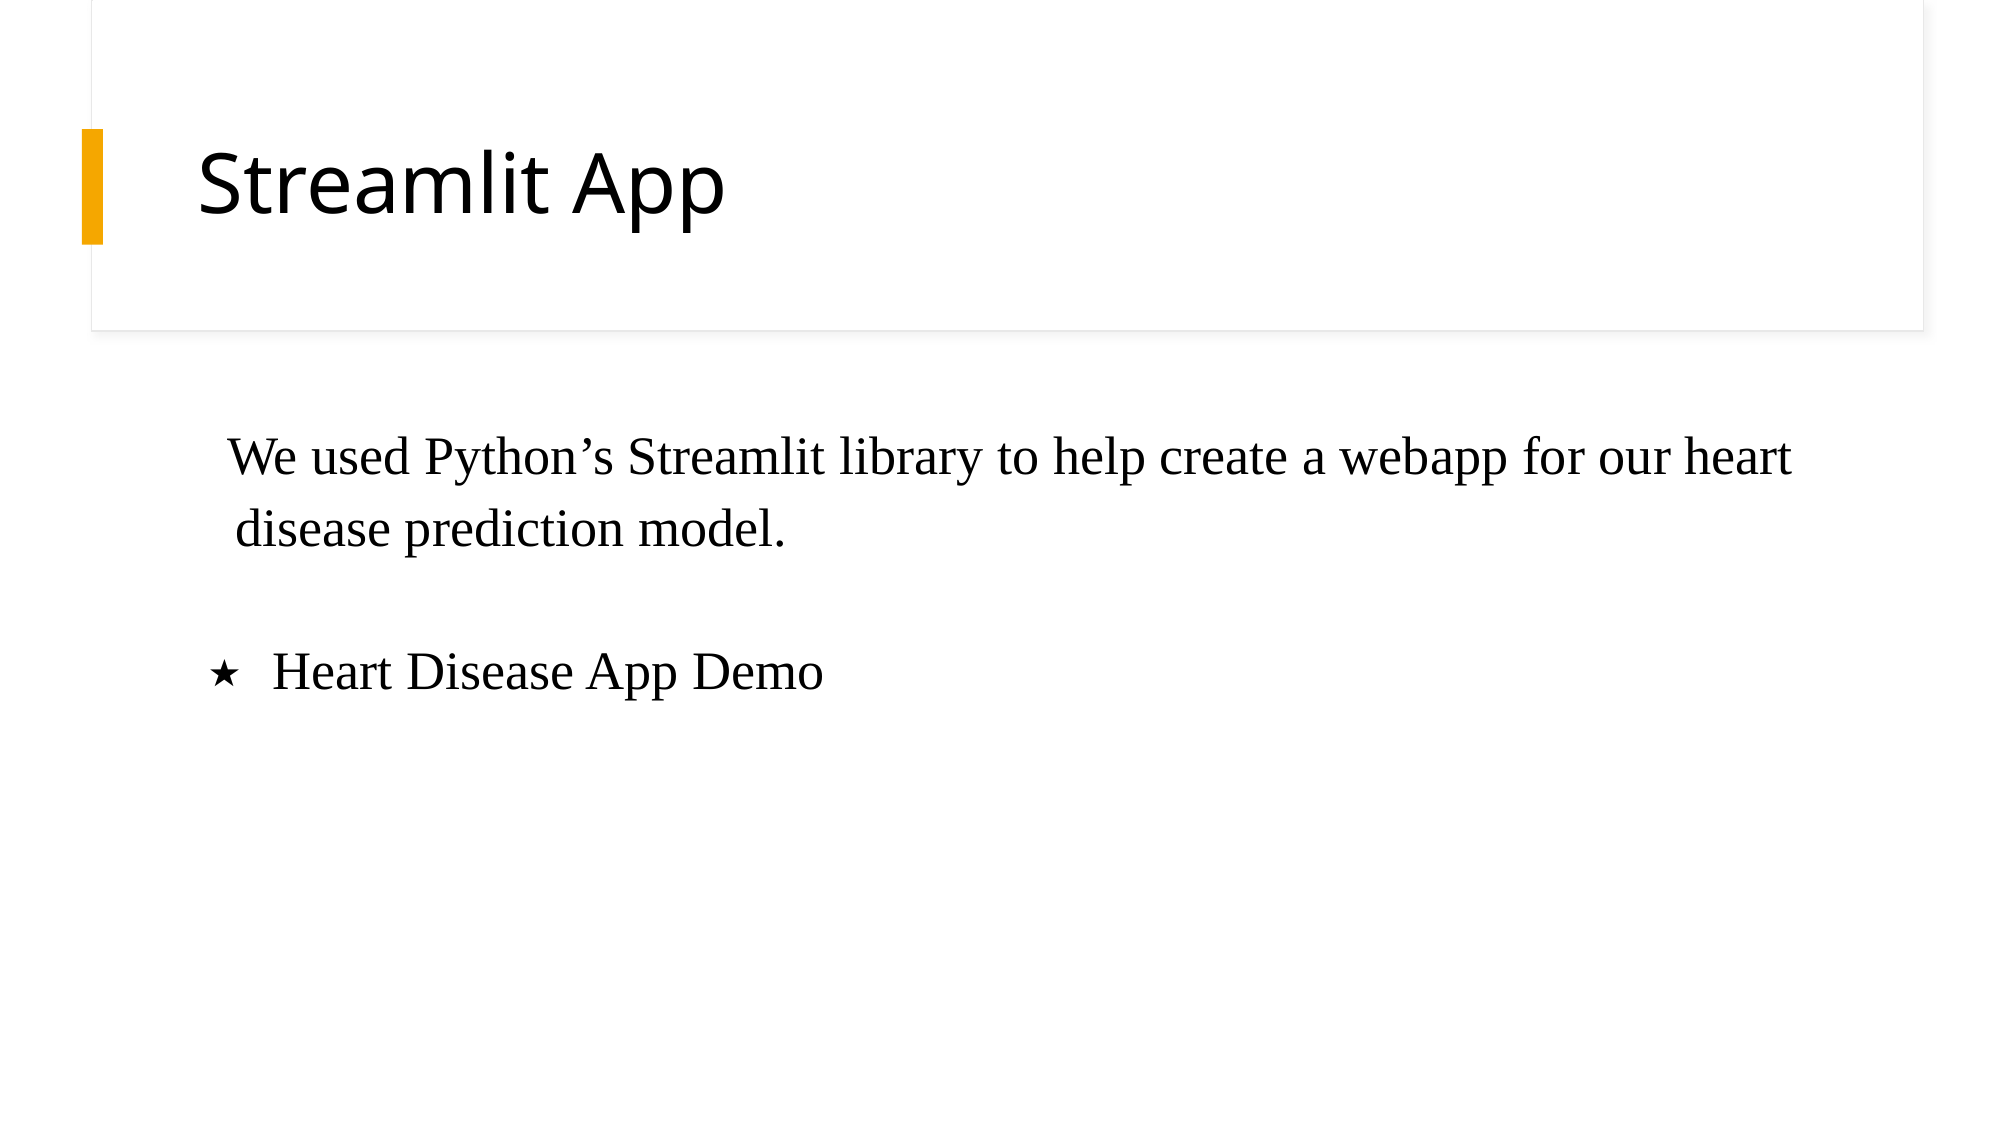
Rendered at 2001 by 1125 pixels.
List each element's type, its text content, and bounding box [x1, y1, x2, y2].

title Streamlit App [183, 90, 1851, 284]
list We used Python’s Streamlit library to help create a webapp for our heart disease prediction model. Heart Disease App Demo [183, 406, 1851, 1013]
